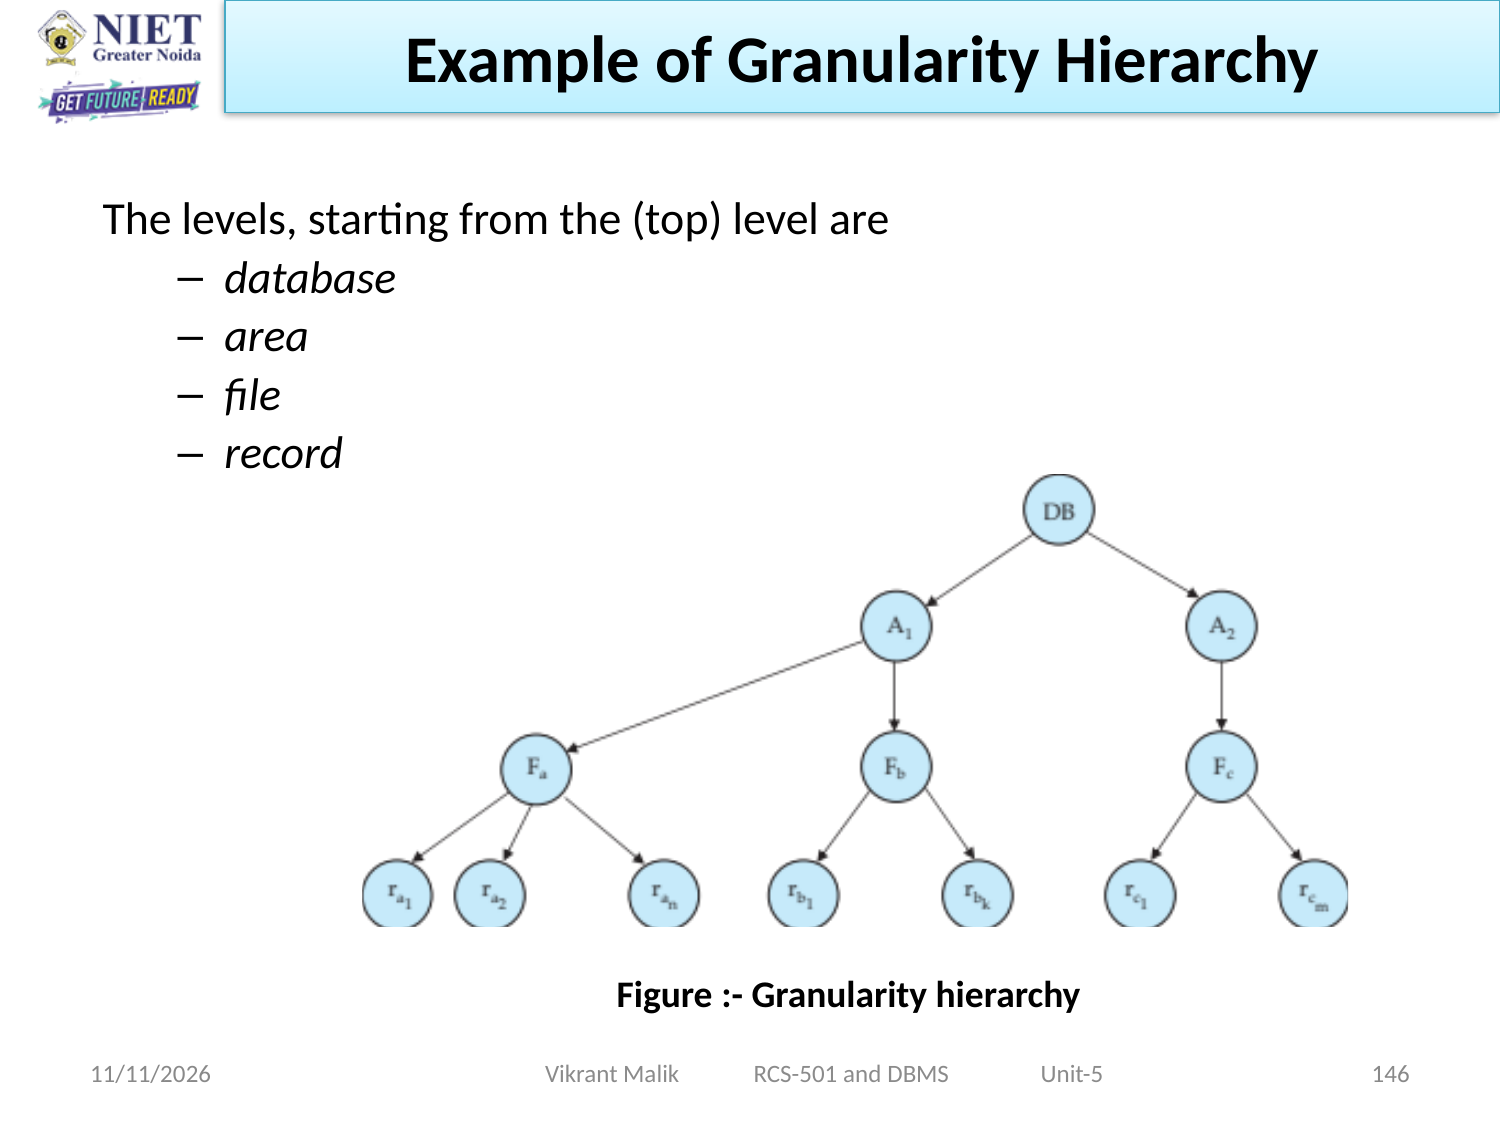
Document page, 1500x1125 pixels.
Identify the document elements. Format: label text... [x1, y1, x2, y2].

text_box Example of Granularity Hierarchy [238, 0, 1500, 113]
list The levels, starting from the (top) level are database area file record [87, 187, 1438, 930]
picture [0, 0, 238, 135]
text_box Figure :- Granularity hierarchy [601, 962, 1097, 1023]
footer Vikrant Malik RCS-501 and DBMS Unit-5 [412, 1042, 1074, 1103]
slide_number 146 [1074, 1042, 1425, 1103]
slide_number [75, 1042, 412, 1103]
picture [362, 474, 1349, 928]
